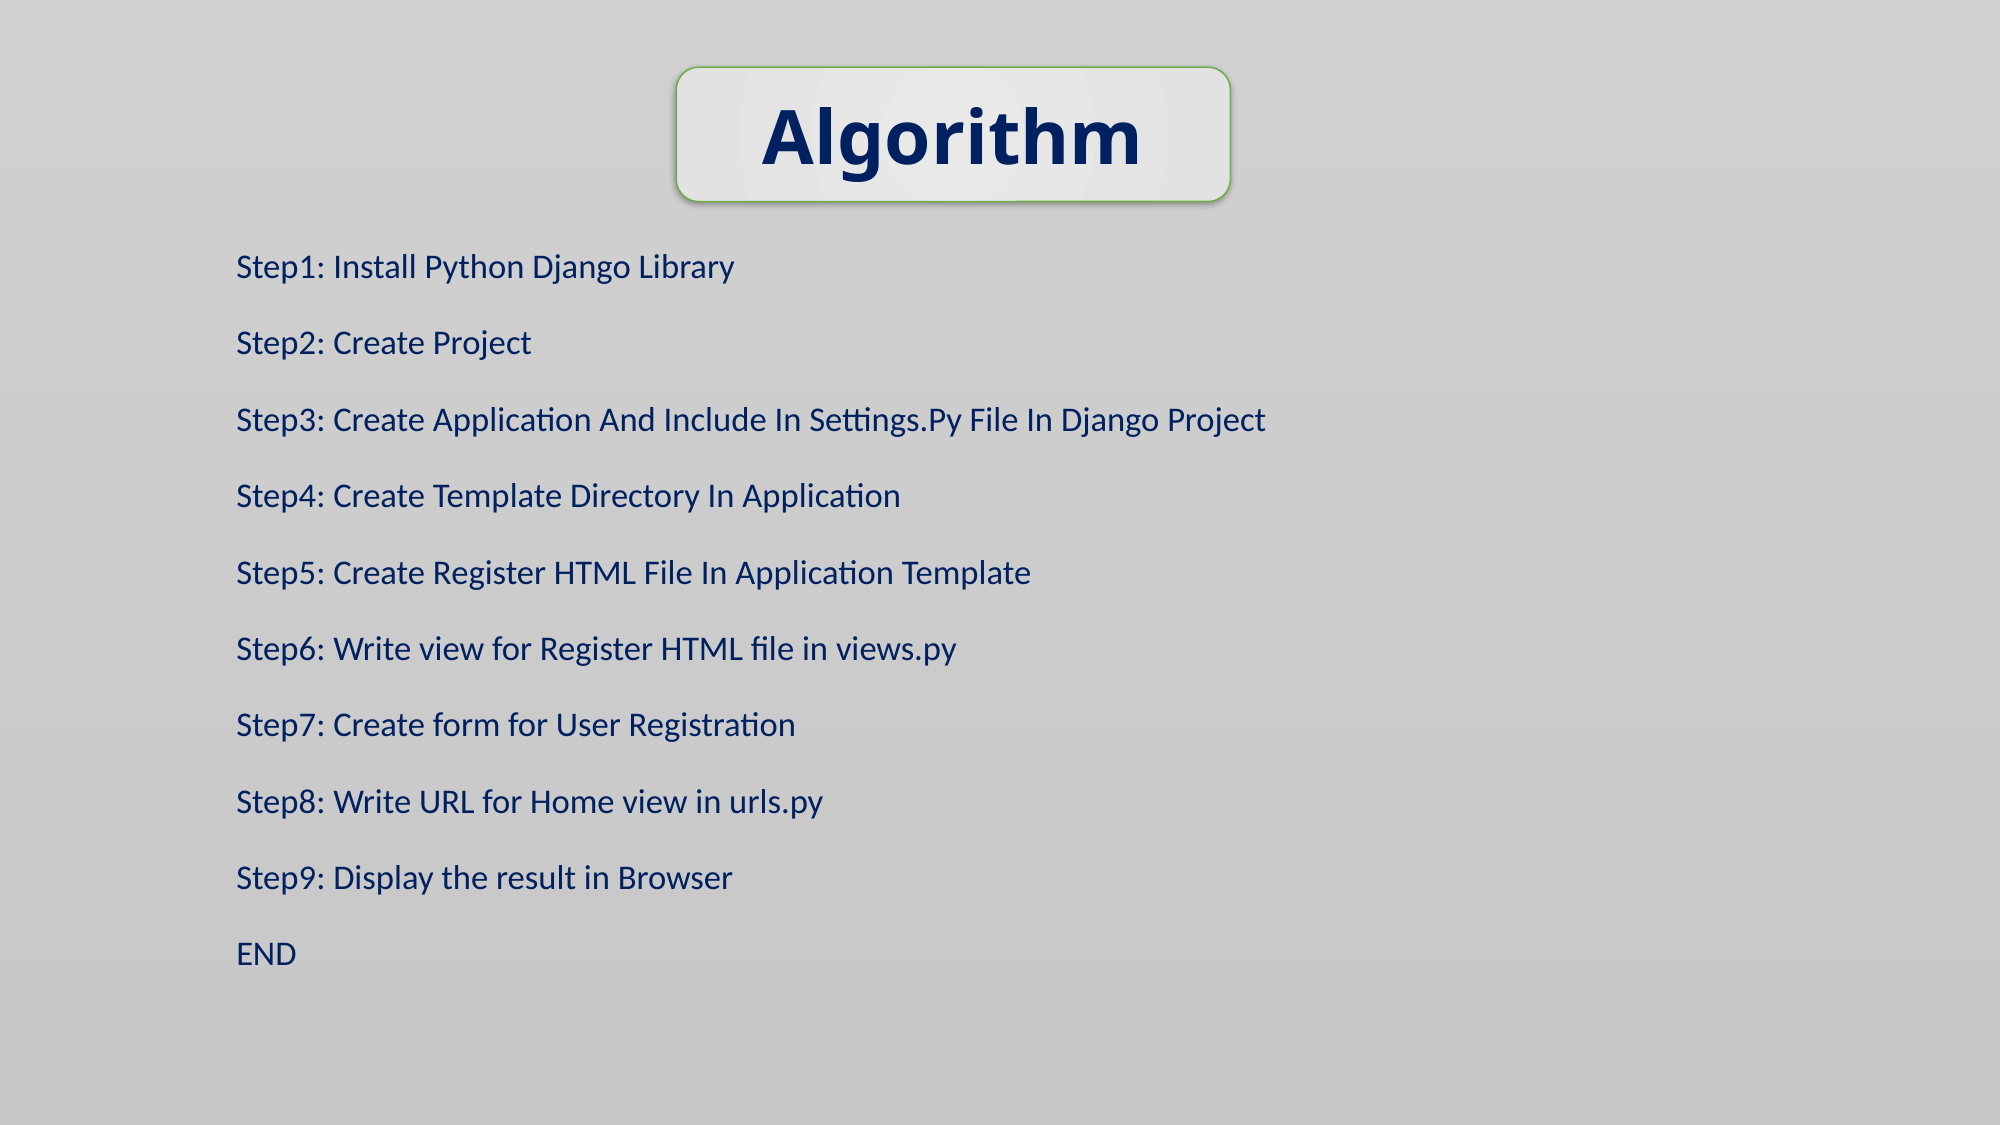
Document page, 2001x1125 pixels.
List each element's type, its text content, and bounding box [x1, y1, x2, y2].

subtitle Step1: Install Python Django Library Step2: Create Project Step3: Create Application And Include In Settings.Py File In Django Project Step4: Create Template Directory In Application Step5: Create Register HTML File In Application Template Step6: Write view for Register HTML file in views.py Step7: Create form for User Registration Step8: Write URL for Home view in urls.py Step9: Display the result in Browser END [236, 223, 1737, 977]
text_box Algorithm [675, 66, 1232, 203]
